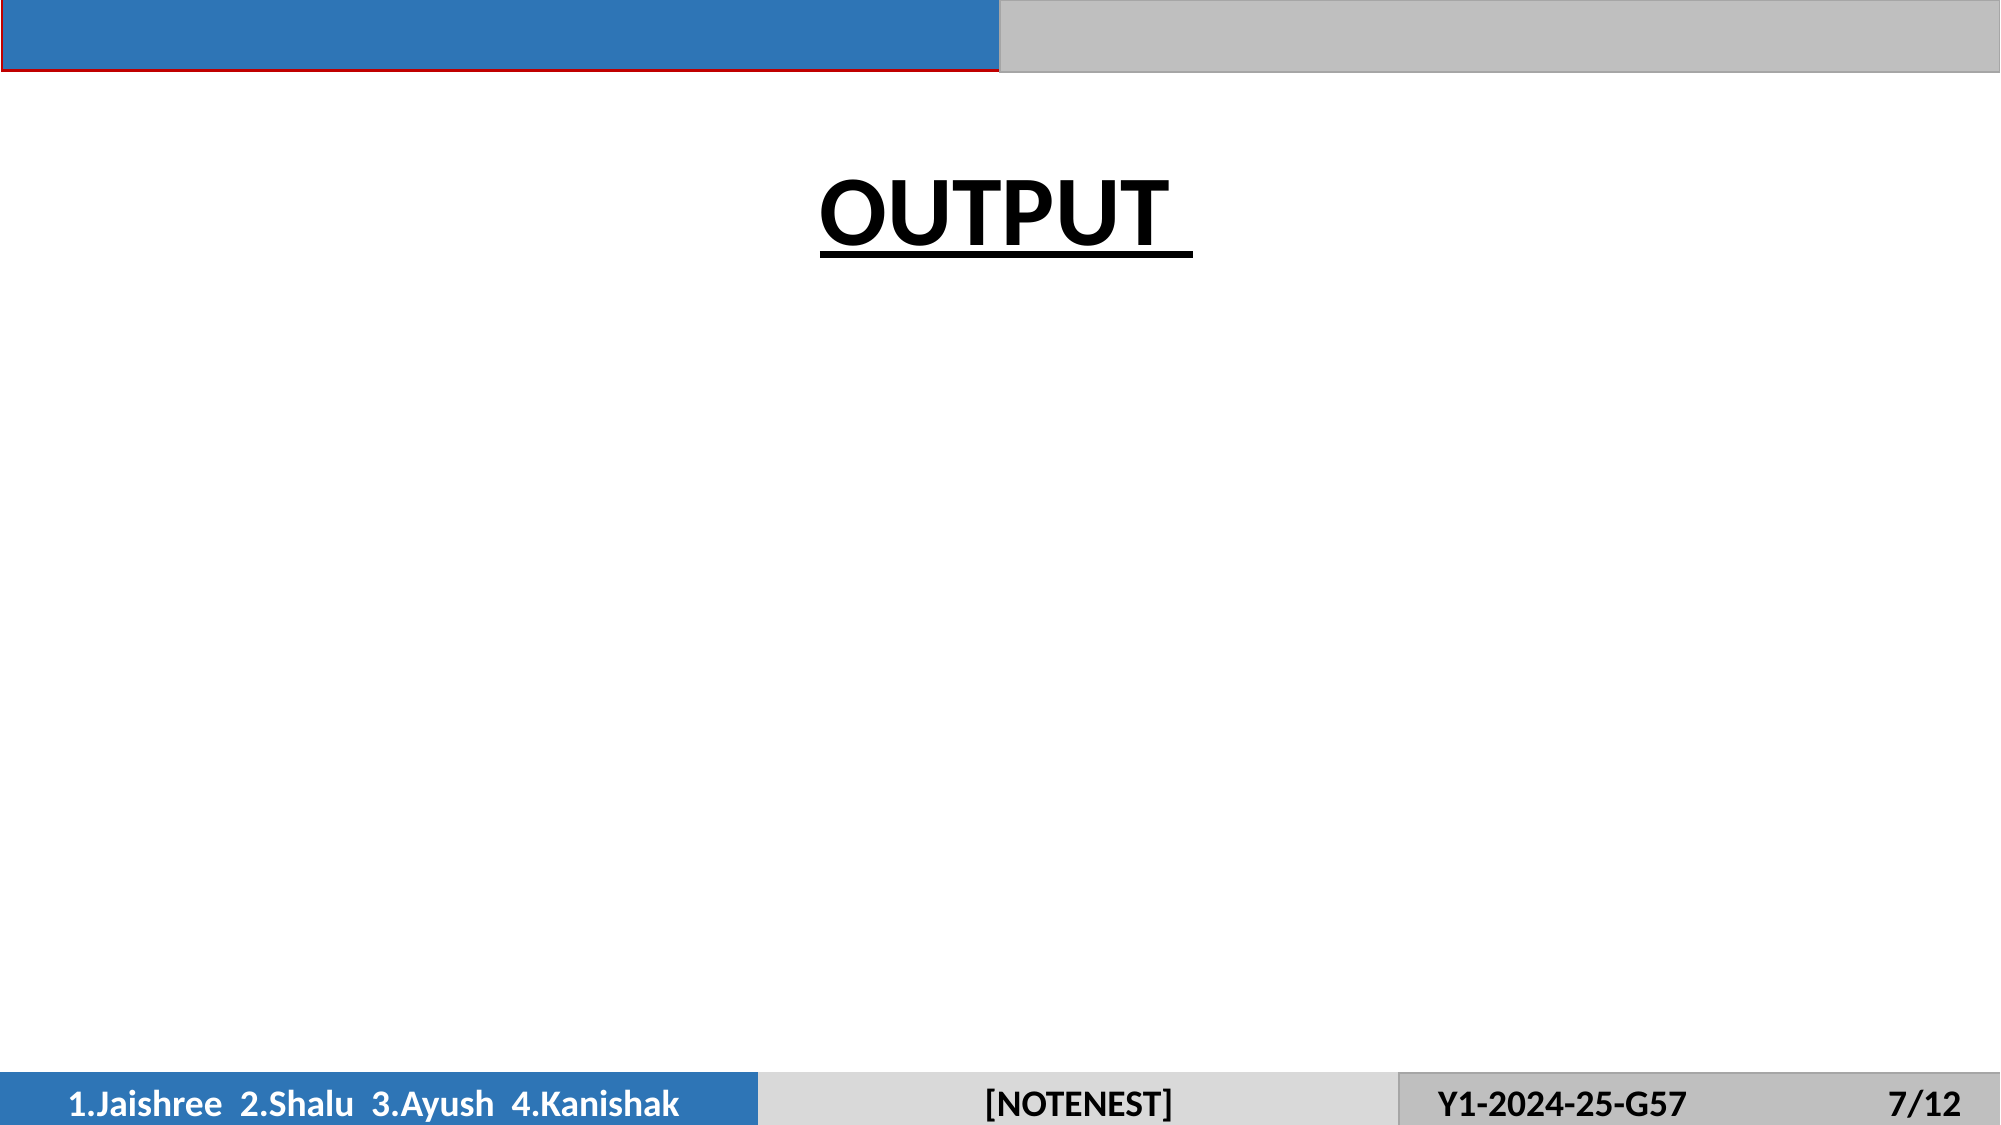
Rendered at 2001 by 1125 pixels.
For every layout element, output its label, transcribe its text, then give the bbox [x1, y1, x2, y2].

text_box [999, 0, 2000, 73]
text_box [NOTENEST] [758, 1072, 1398, 1125]
text_box Y1-2024-25-G57 7/12 [1398, 1072, 2000, 1125]
text_box [1, 0, 999, 72]
text_box 1.Jaishree 2.Shalu 3.Ayush 4.Kanishak [0, 1072, 758, 1125]
text_box OUTPUT [537, 137, 1475, 273]
